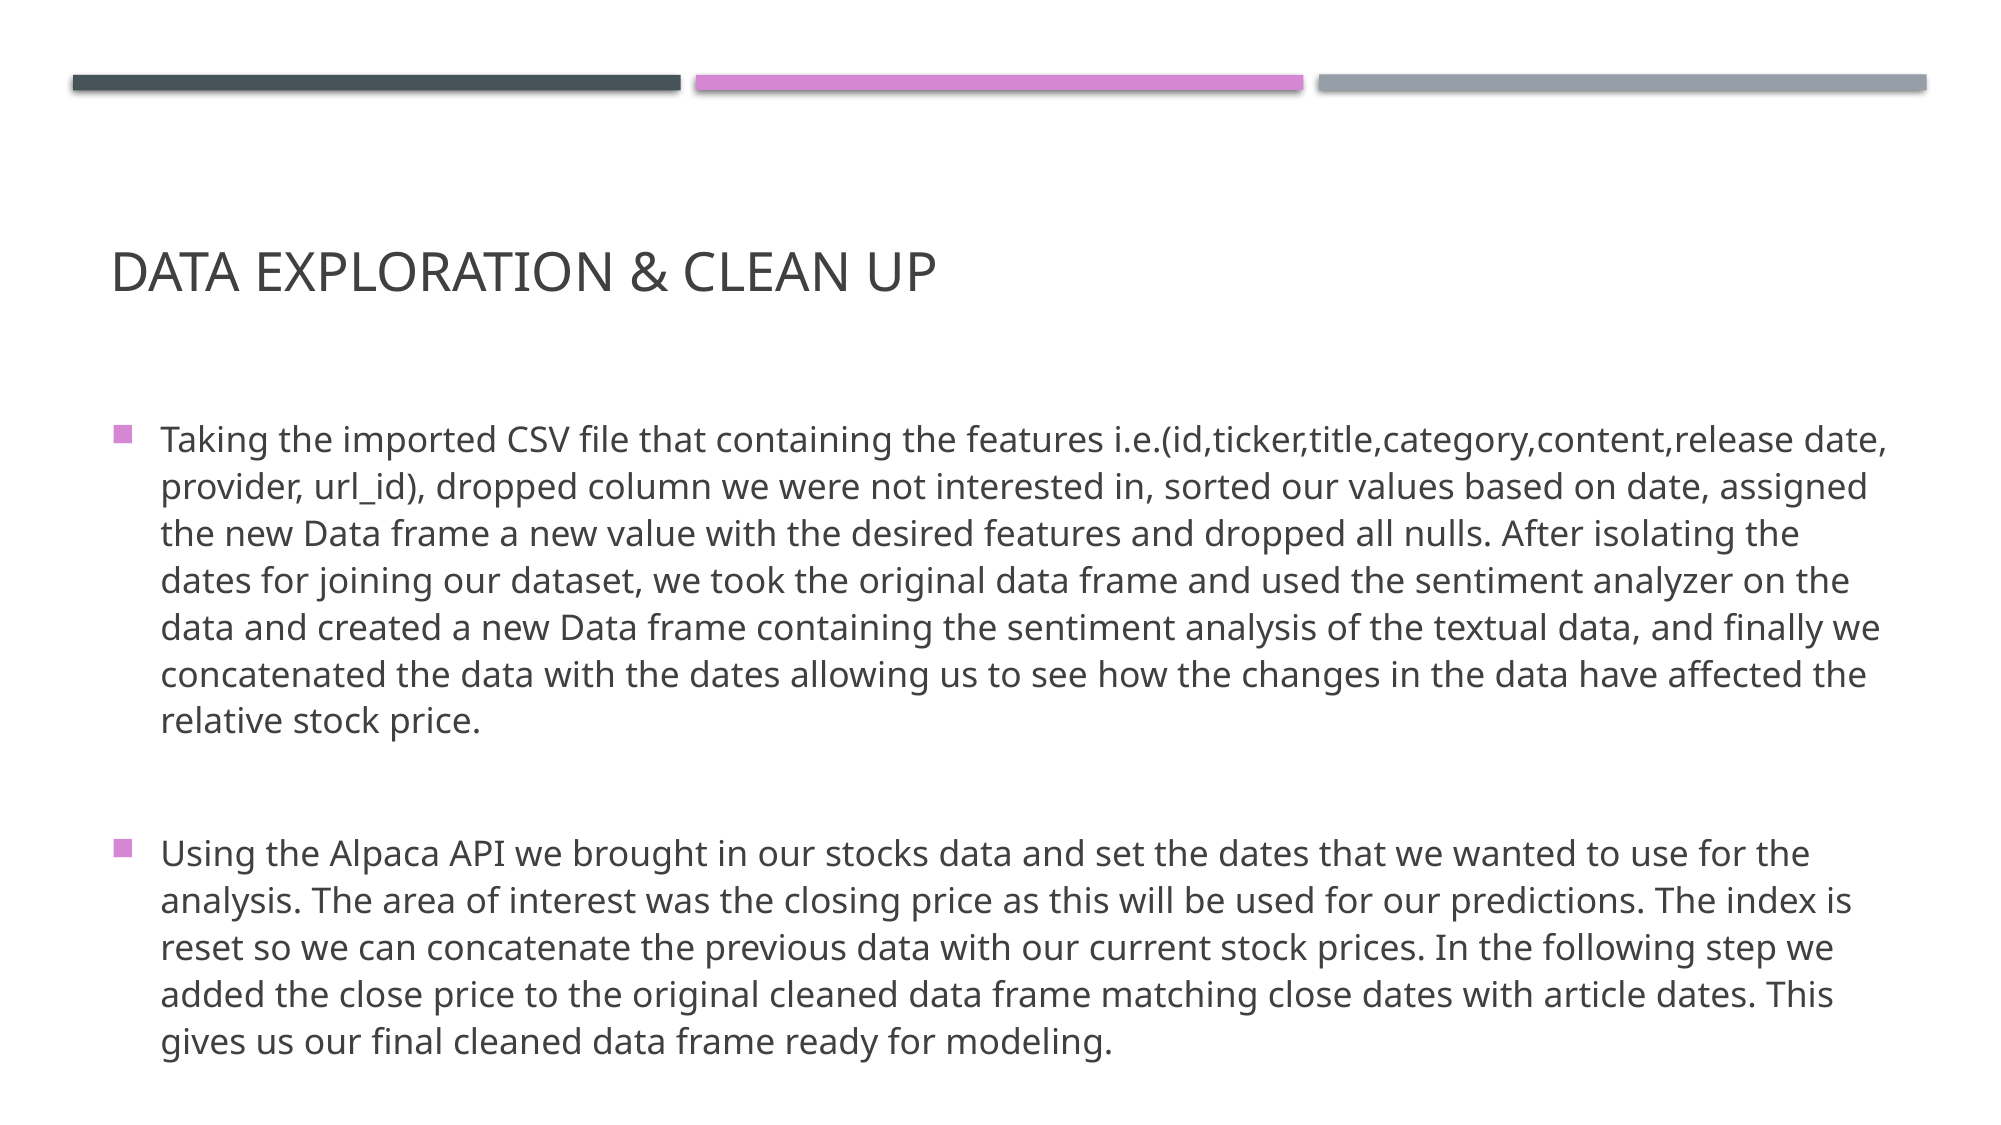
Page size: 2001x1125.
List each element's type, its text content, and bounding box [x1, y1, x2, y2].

title Data Exploration & Clean up [95, 115, 1905, 311]
list Taking the imported CSV file that containing the features i.e.(id,ticker,title,category,content,release date, provider, url_id), dropped column we were not interested in, sorted our values based on date, assigned the new Data frame a new value with the desired features and dropped all nulls. After isolating the dates for joining our dataset, we took the original data frame and used the sentiment analyzer on the data and created a new Data frame containing the sentiment analysis of the textual data, and finally we concatenated the data with the dates allowing us to see how the changes in the data have affected the relative stock price. Using the Alpaca API we brought in our stocks data and set the dates that we wanted to use for the analysis. The area of interest was the closing price as this will be used for our predictions. The index is reset so we can concatenate the previous data with our current stock prices. In the following step we added the close price to the original cleaned data frame matching close dates with article dates. This gives us our final cleaned data frame ready for modeling. [95, 383, 1905, 1091]
